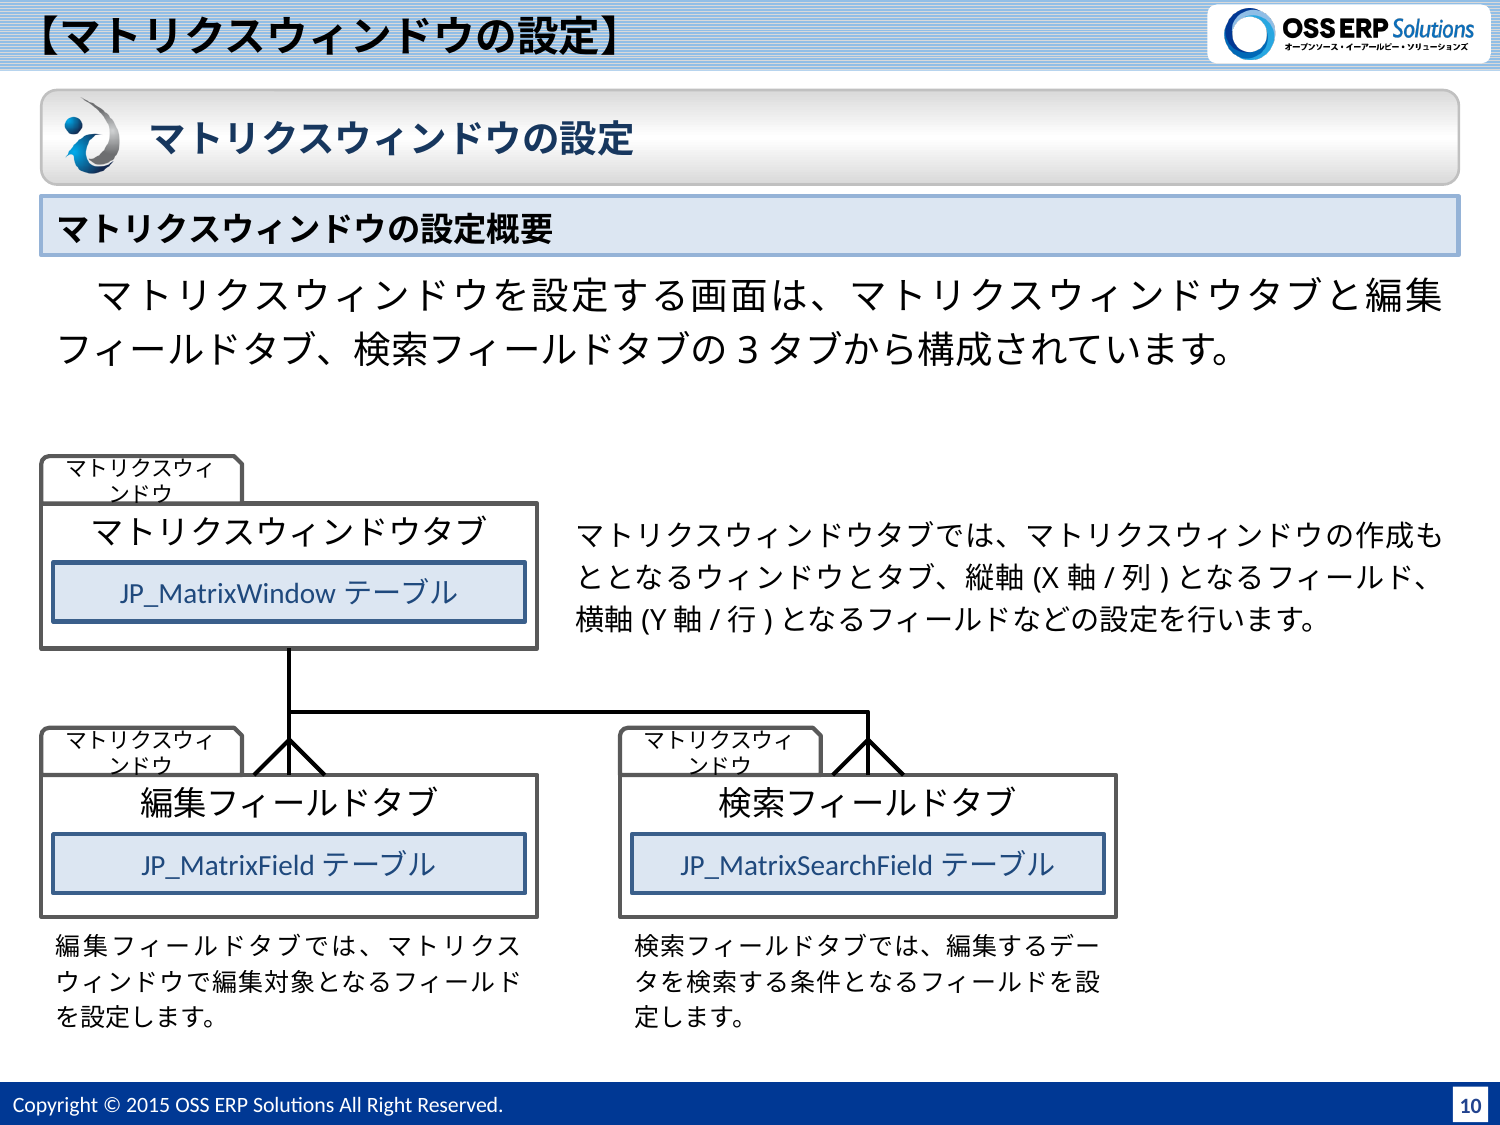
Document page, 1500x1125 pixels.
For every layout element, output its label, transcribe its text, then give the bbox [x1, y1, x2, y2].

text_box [290, 739, 325, 776]
title 【マトリクスウィンドウの設定】 [2, 0, 1353, 70]
text_box マトリクスウィンドウ [39, 725, 245, 778]
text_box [515, 422, 643, 1002]
text_box マトリクスウィンドウの設定 [41, 89, 1459, 185]
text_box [869, 739, 904, 776]
text_box JP_MatrixSearchFieldテーブル [646, 832, 1106, 895]
text_box 検索フィールドタブでは、編集するデータを検索する条件となるフィールドを設定します。 [618, 915, 1118, 1049]
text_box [253, 739, 290, 776]
text_box JP_MatrixFieldテーブル [51, 832, 510, 895]
text_box 編集フィールドタブでは、マトリクスウィンドウで編集対象となるフィールドを設定します。 [39, 915, 539, 1049]
text_box マトリクスウィンドウタブでは、マトリクスウィンドウの作成もととなるウィンドウとタブ、縦軸(X軸/列)となるフィールド、横軸(Y軸/行)となるフィールドなどの設定を行います。 [646, 501, 1461, 635]
text_box マトリクスウィンドウを設定する画面は、マトリクスウィンドウタブと編集フィールドタブ、検索フィールドタブの3タブから構成されています。 [39, 257, 1461, 387]
text_box 検索フィールドタブ [646, 773, 1118, 915]
text_box 編集フィールドタブ [39, 773, 510, 915]
text_box マトリクスウィンドウタブ [39, 501, 510, 651]
picture [52, 97, 125, 177]
text_box JP_MatrixWindowテーブル [51, 560, 510, 624]
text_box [832, 739, 869, 776]
text_box マトリクスウィンドウの設定概要 [39, 194, 1461, 257]
text_box マトリクスウィンドウ [646, 725, 823, 778]
picture [1353, 8, 1474, 60]
text_box マトリクスウィンドウ [39, 454, 245, 506]
